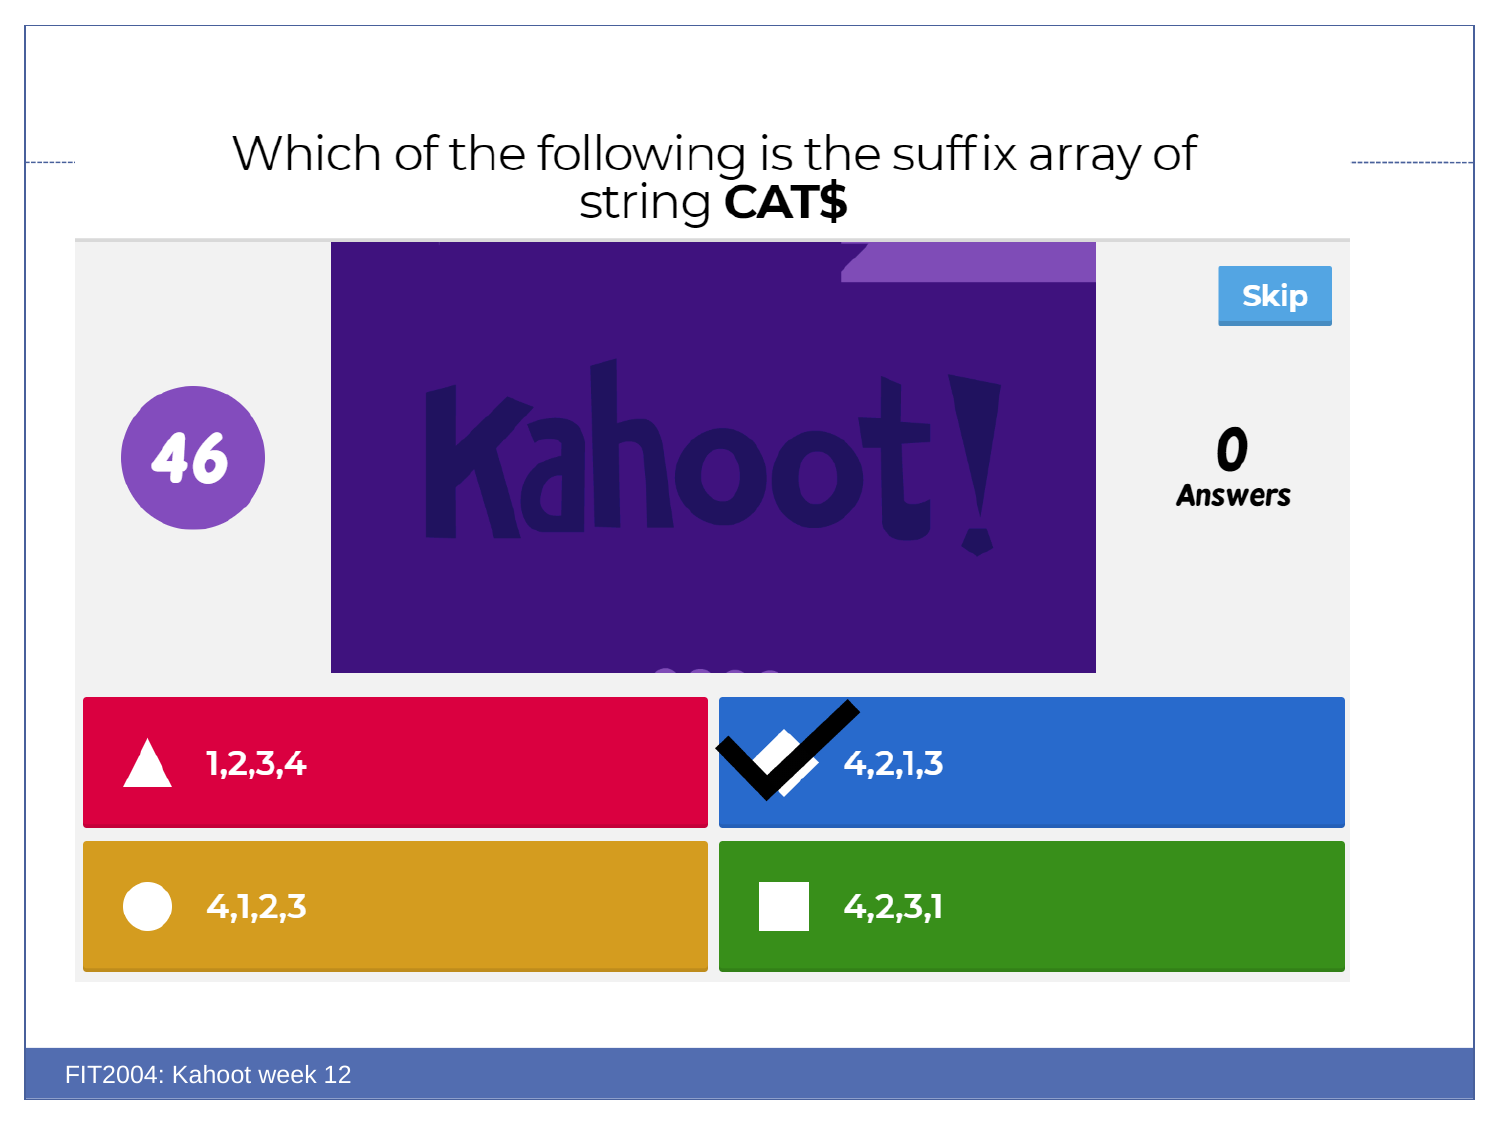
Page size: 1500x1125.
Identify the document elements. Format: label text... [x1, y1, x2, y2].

footer FIT2004: Kahoot week 12 [50, 1051, 800, 1112]
picture [74, 123, 1351, 982]
